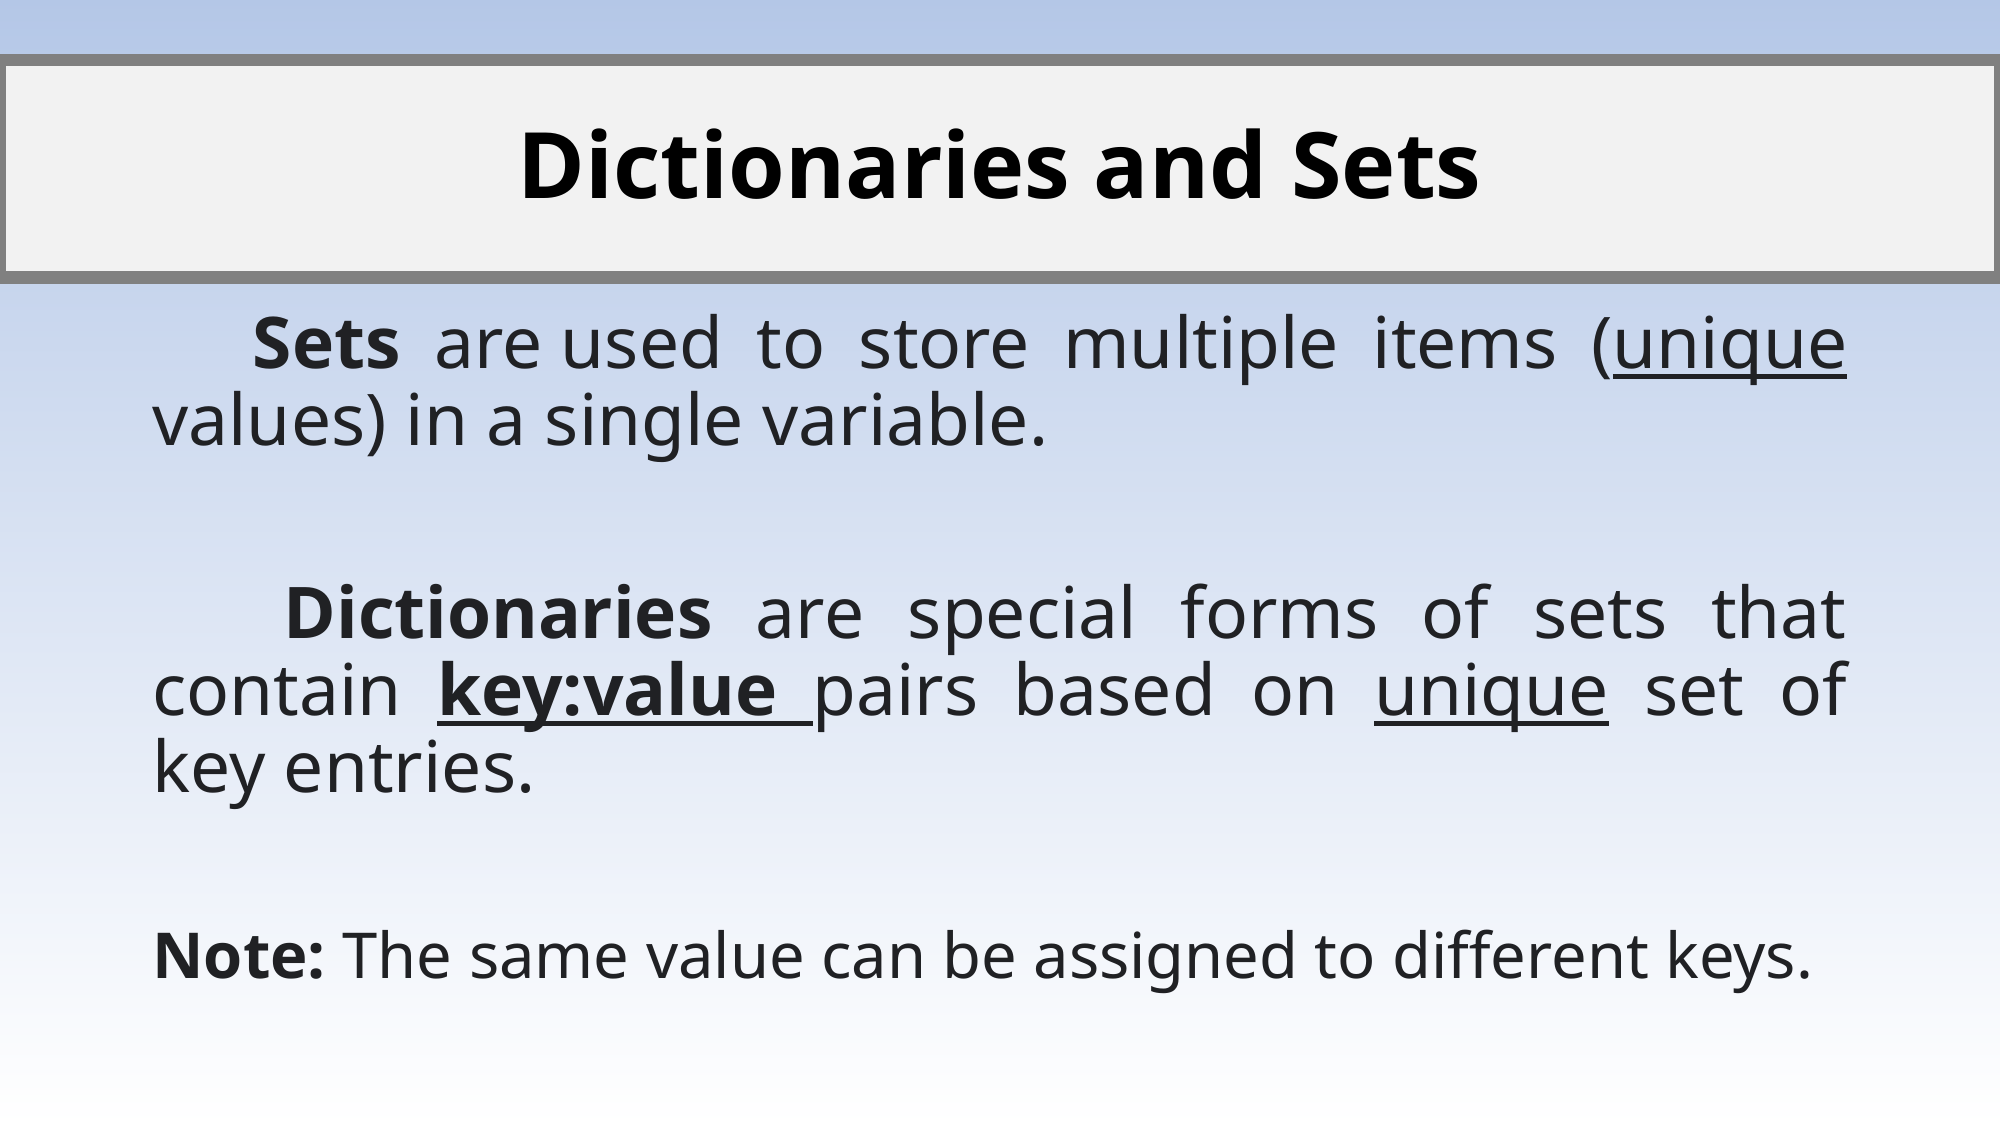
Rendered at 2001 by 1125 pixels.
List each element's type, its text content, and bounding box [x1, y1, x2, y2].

list Sets are used to store multiple items (unique values) in a single variable. Dictionaries are special forms of sets that contain key:value pairs based on unique set of key entries. Note: The same value can be assigned to different keys. [137, 299, 1863, 1014]
title Dictionaries and Sets [0, 59, 2000, 278]
